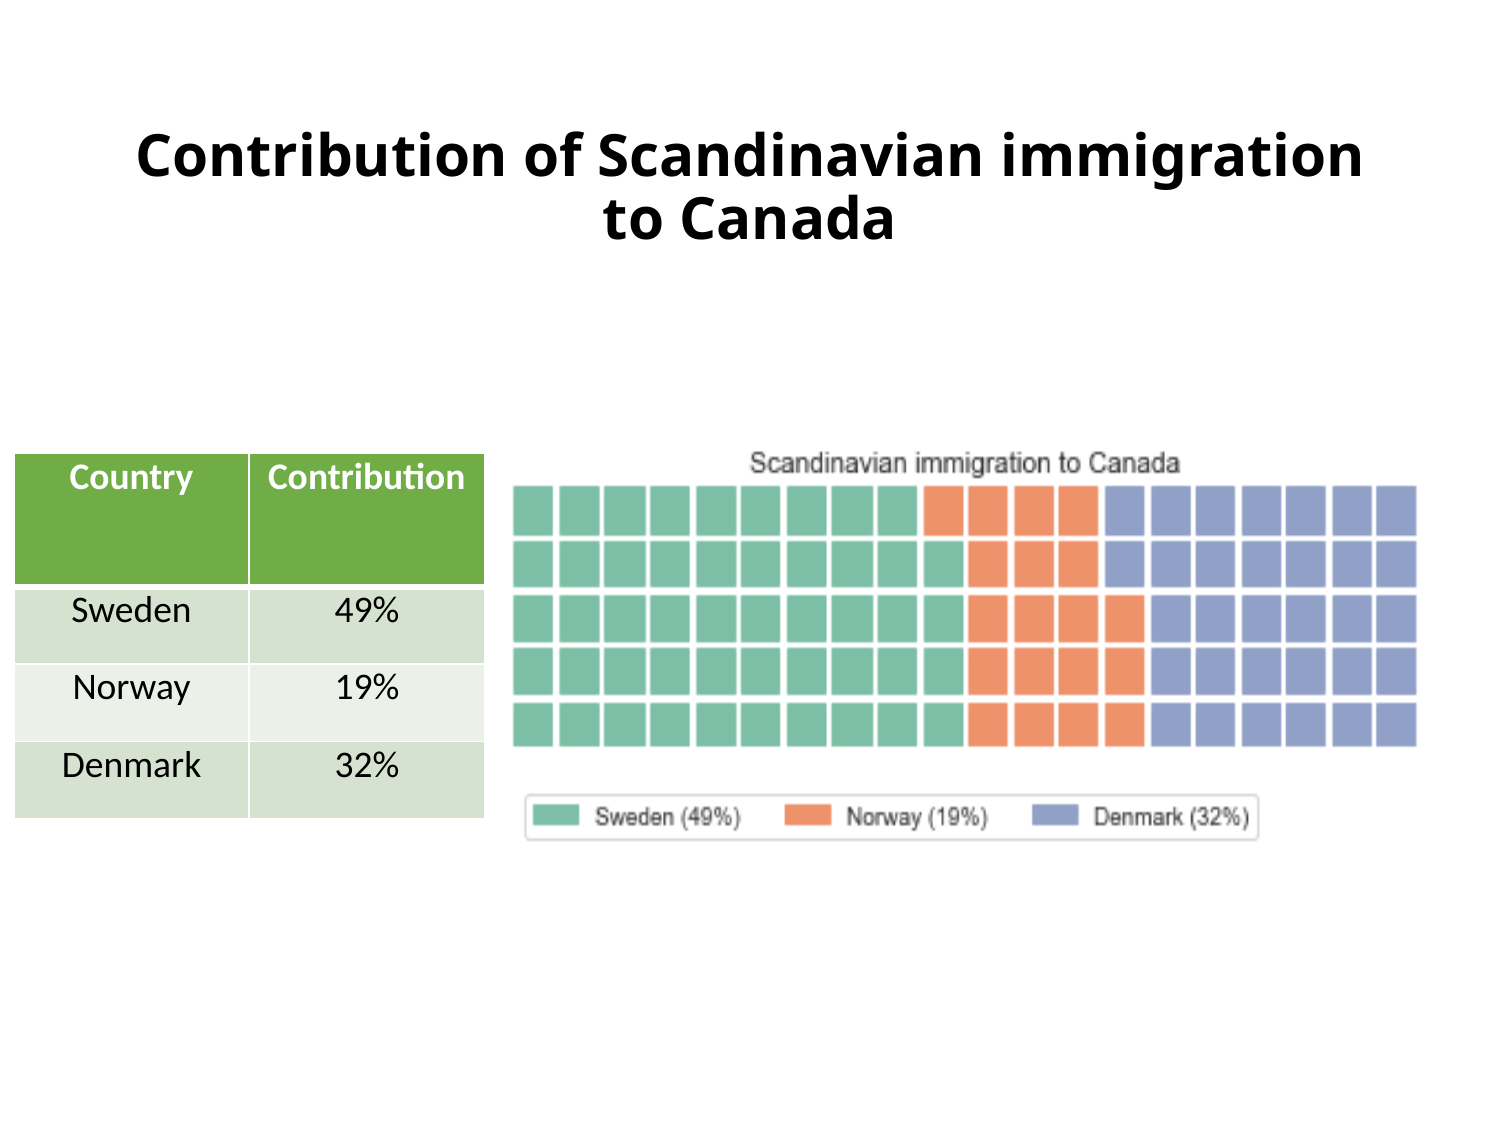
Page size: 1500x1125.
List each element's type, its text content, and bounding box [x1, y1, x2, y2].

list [484, 438, 1443, 859]
table_cell Denmark [15, 742, 248, 818]
table_header Contribution [250, 454, 484, 584]
table_cell 49% [250, 590, 484, 663]
table_header Country [15, 454, 248, 584]
table_cell Norway [15, 665, 248, 741]
table_cell 32% [250, 742, 484, 818]
title Contribution of Scandinavian immigration to Canada [103, 59, 1397, 319]
table_cell 19% [250, 665, 484, 741]
table_cell Sweden [15, 590, 248, 663]
